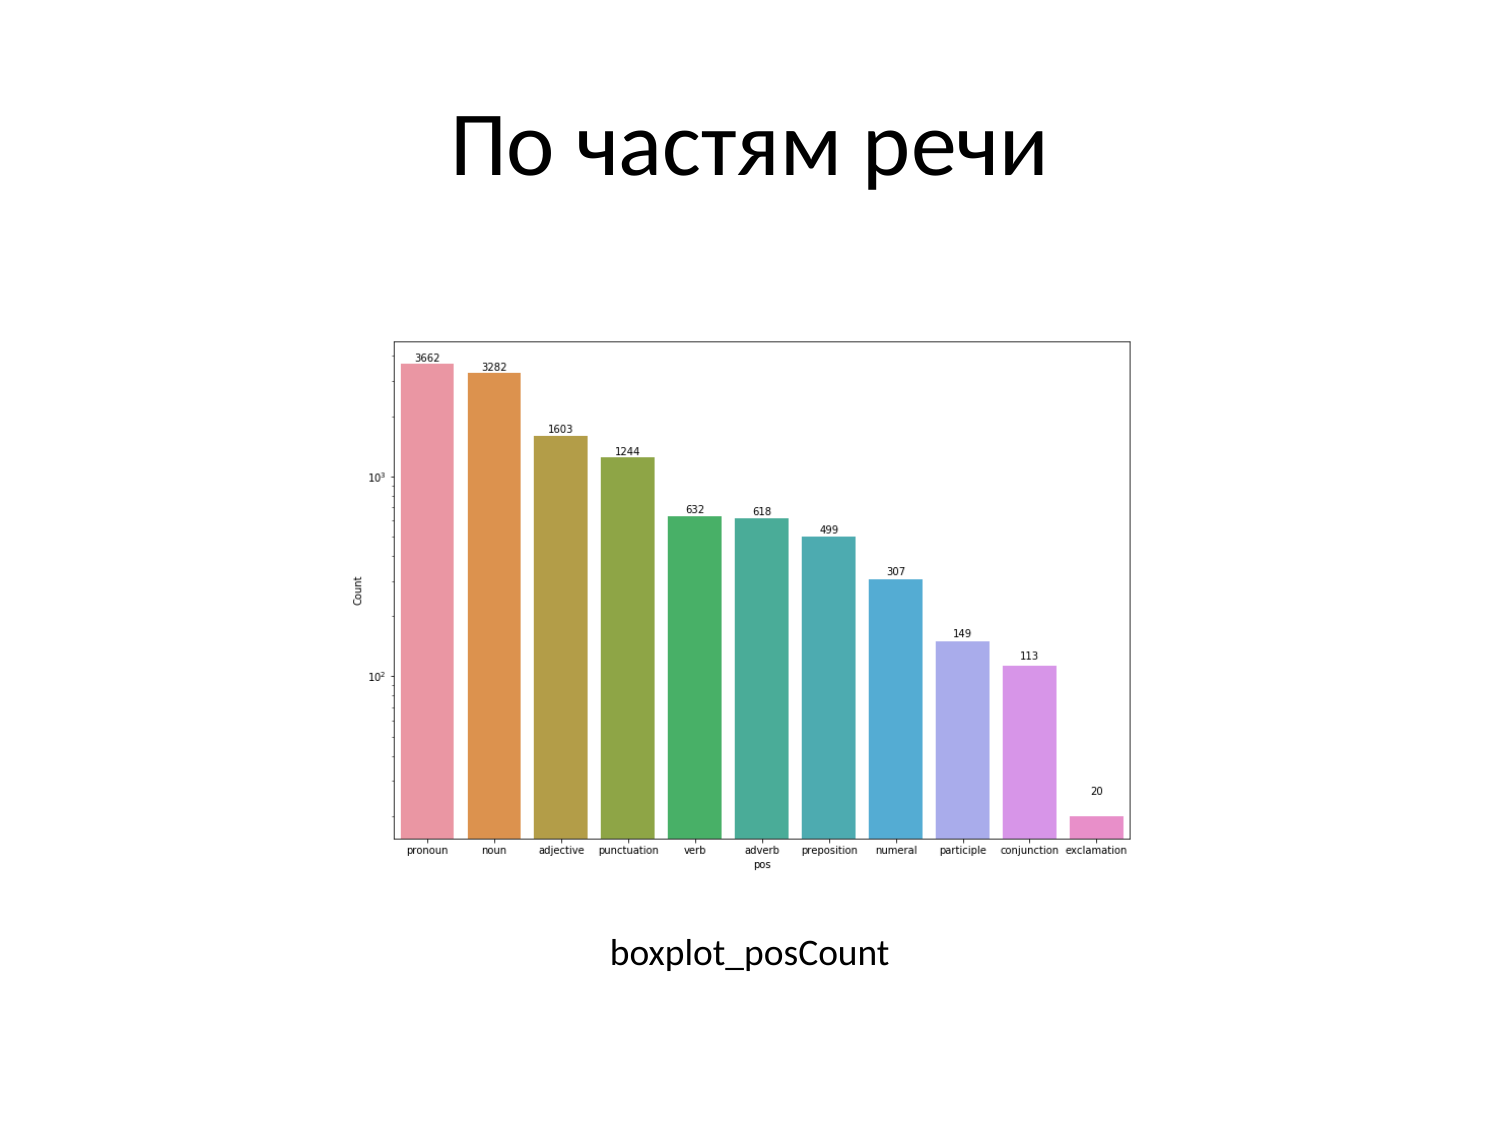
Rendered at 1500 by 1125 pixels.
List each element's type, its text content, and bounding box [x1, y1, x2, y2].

picture [274, 262, 1226, 921]
text_box По частям речи [75, 45, 1425, 233]
text_box boxplot_posCount [75, 920, 1425, 1004]
